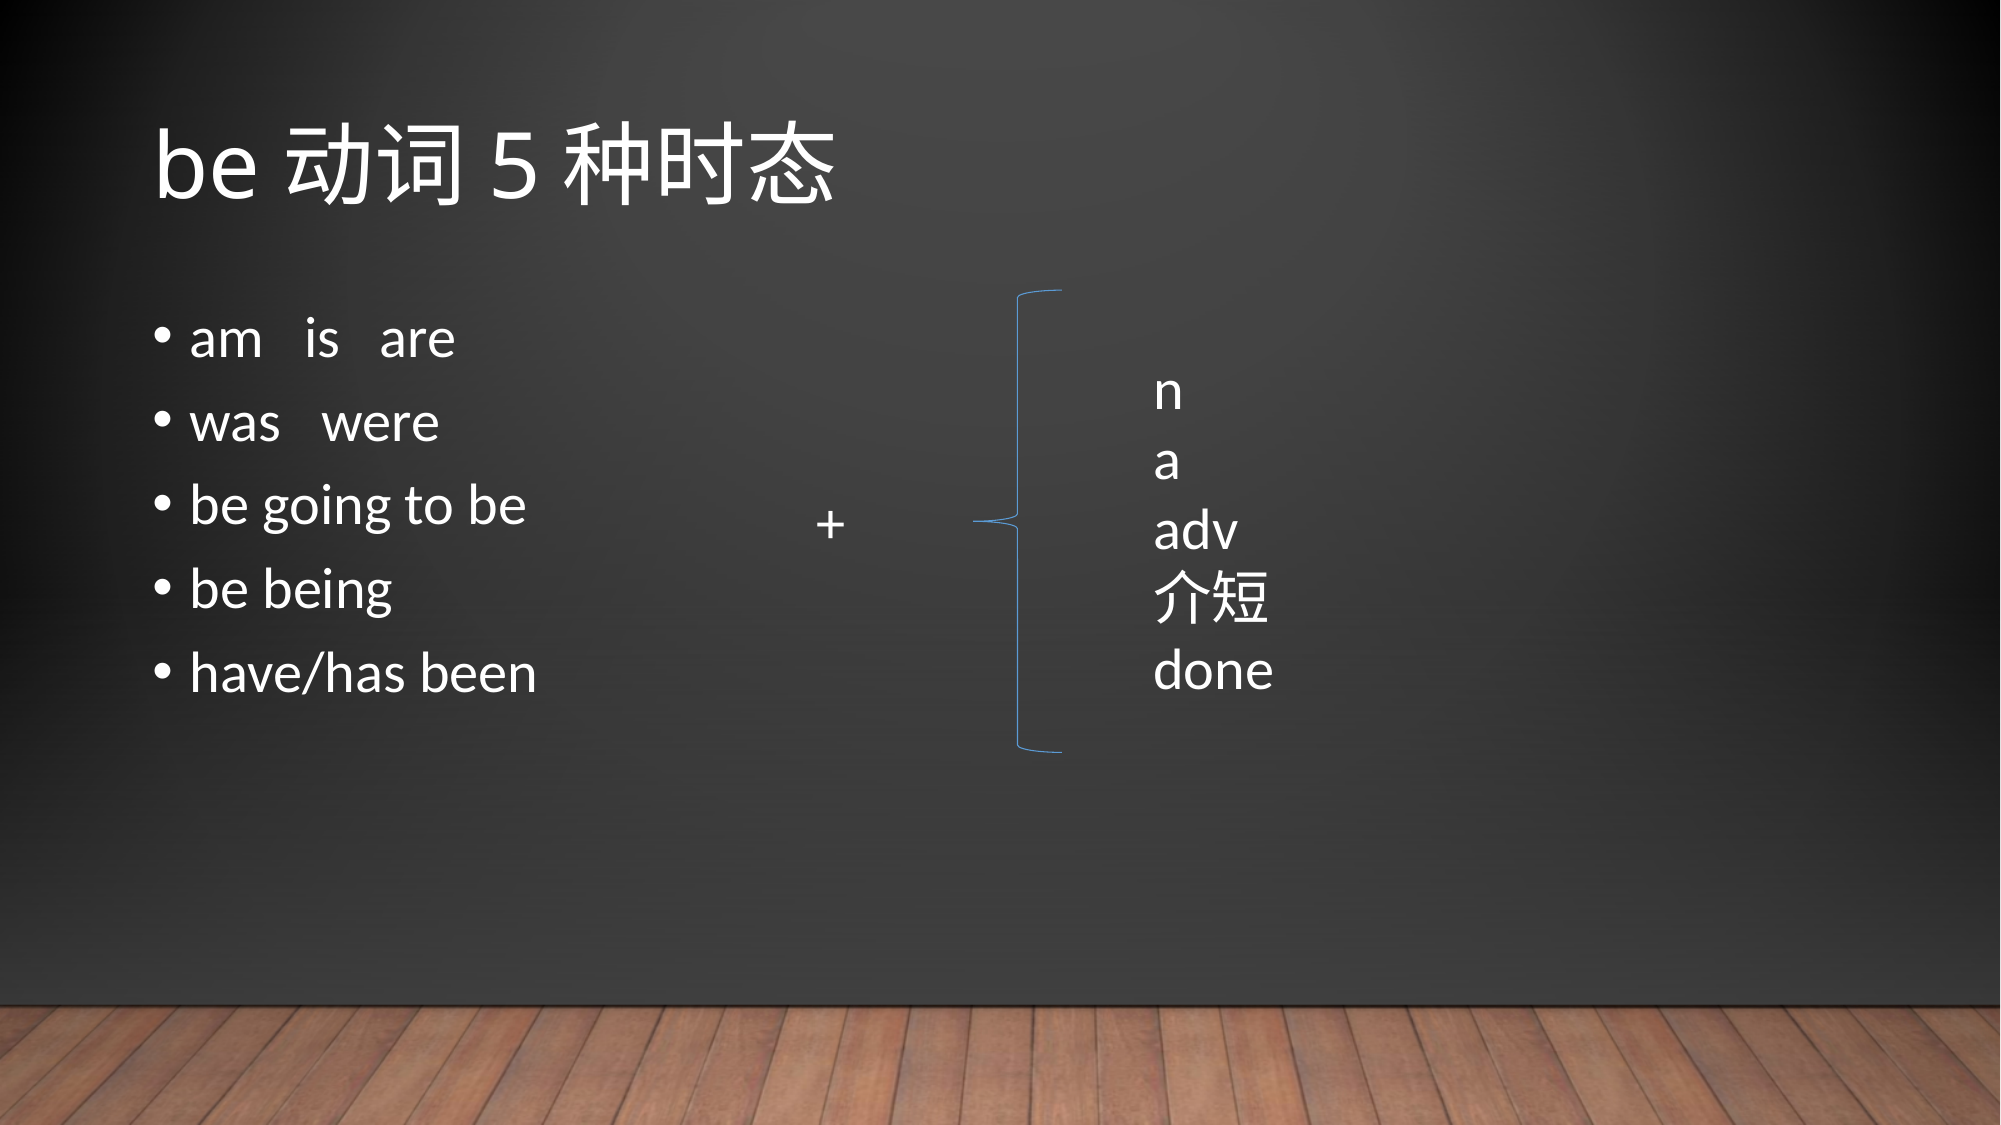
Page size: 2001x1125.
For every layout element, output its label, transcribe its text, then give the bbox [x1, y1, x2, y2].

text_box [973, 289, 1062, 753]
title be动词5种时态 [137, 59, 1863, 278]
text_box + [802, 477, 985, 563]
picture [0, 0, 2001, 1125]
text_box n a adv 介短 done [1138, 343, 1578, 709]
list am is are was were be going to be be being have/has been [137, 299, 778, 1014]
